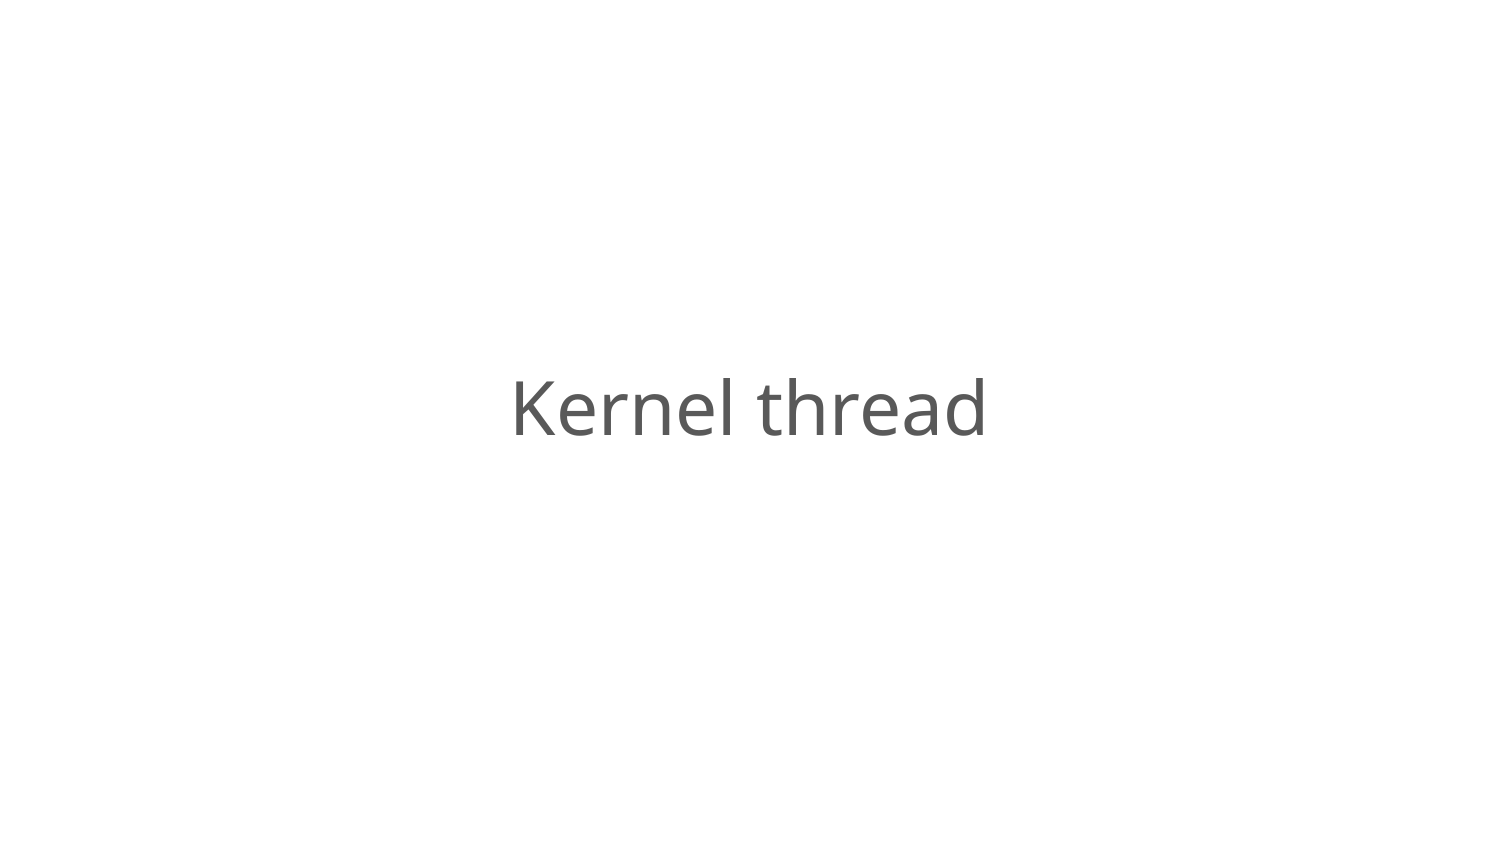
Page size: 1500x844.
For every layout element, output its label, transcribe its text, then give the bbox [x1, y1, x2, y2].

list Kernel thread [51, 47, 1449, 750]
